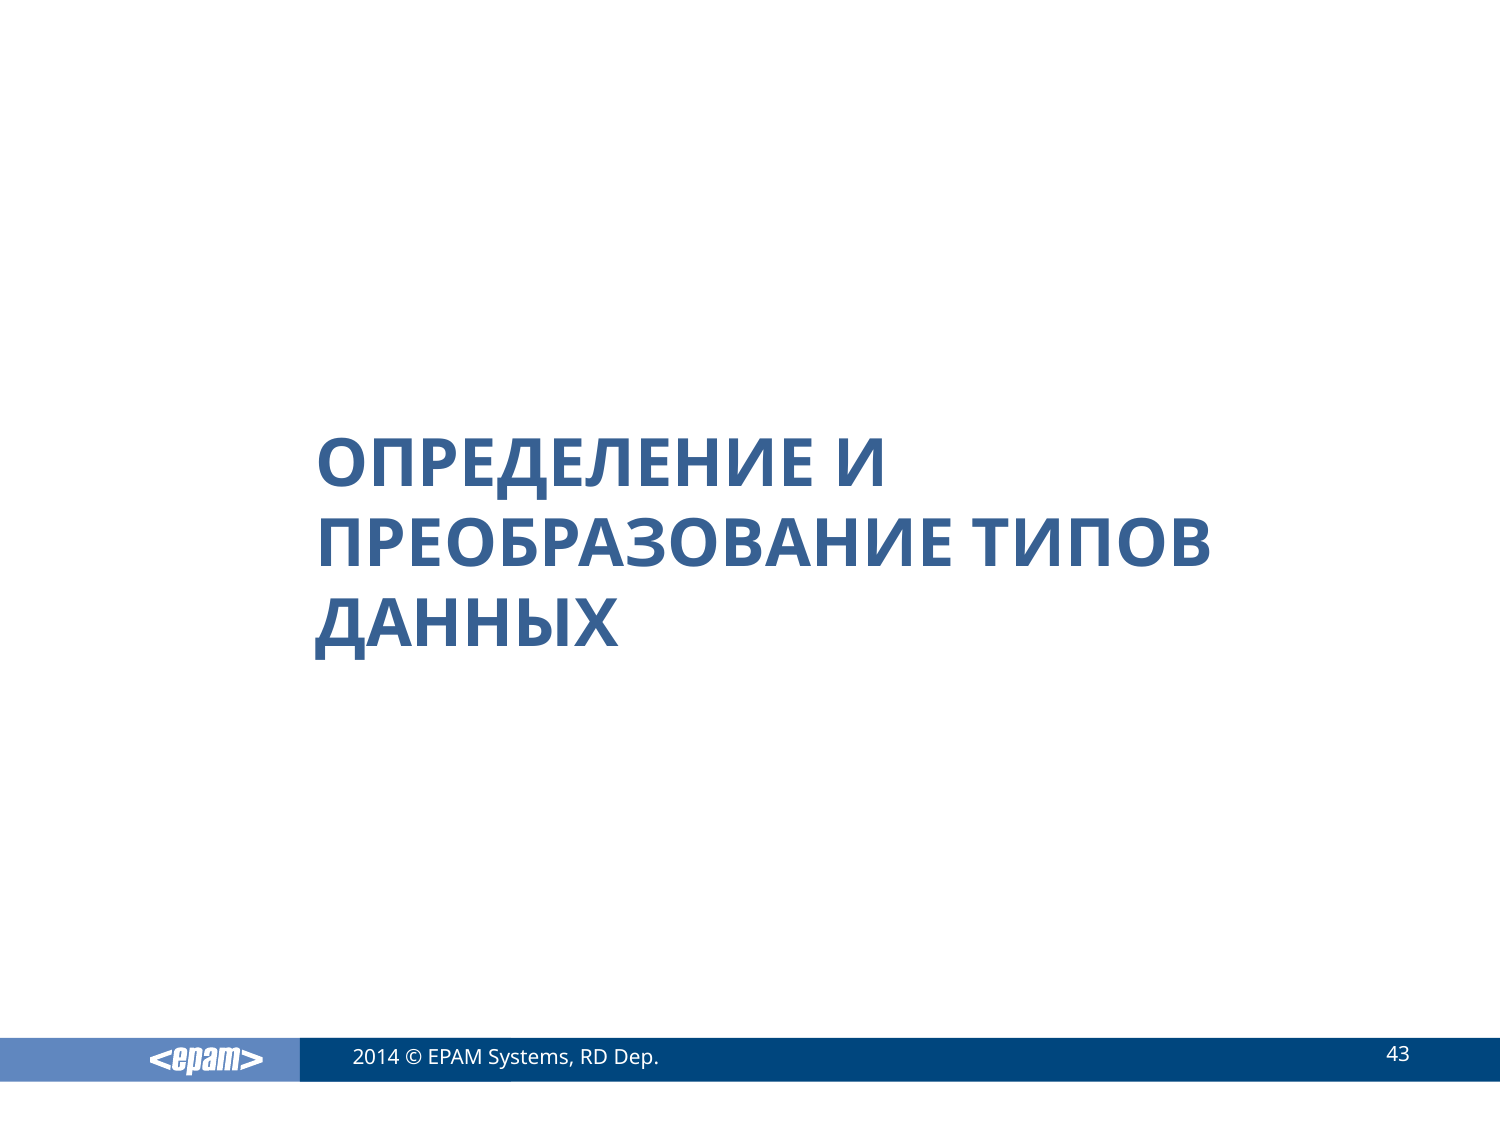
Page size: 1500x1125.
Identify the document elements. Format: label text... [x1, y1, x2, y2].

title Определение и преобразование типов данных [300, 412, 1350, 600]
footer 2014 © EPAM Systems, RD Dep. [337, 1028, 738, 1088]
slide_number 43 [1262, 1025, 1425, 1085]
